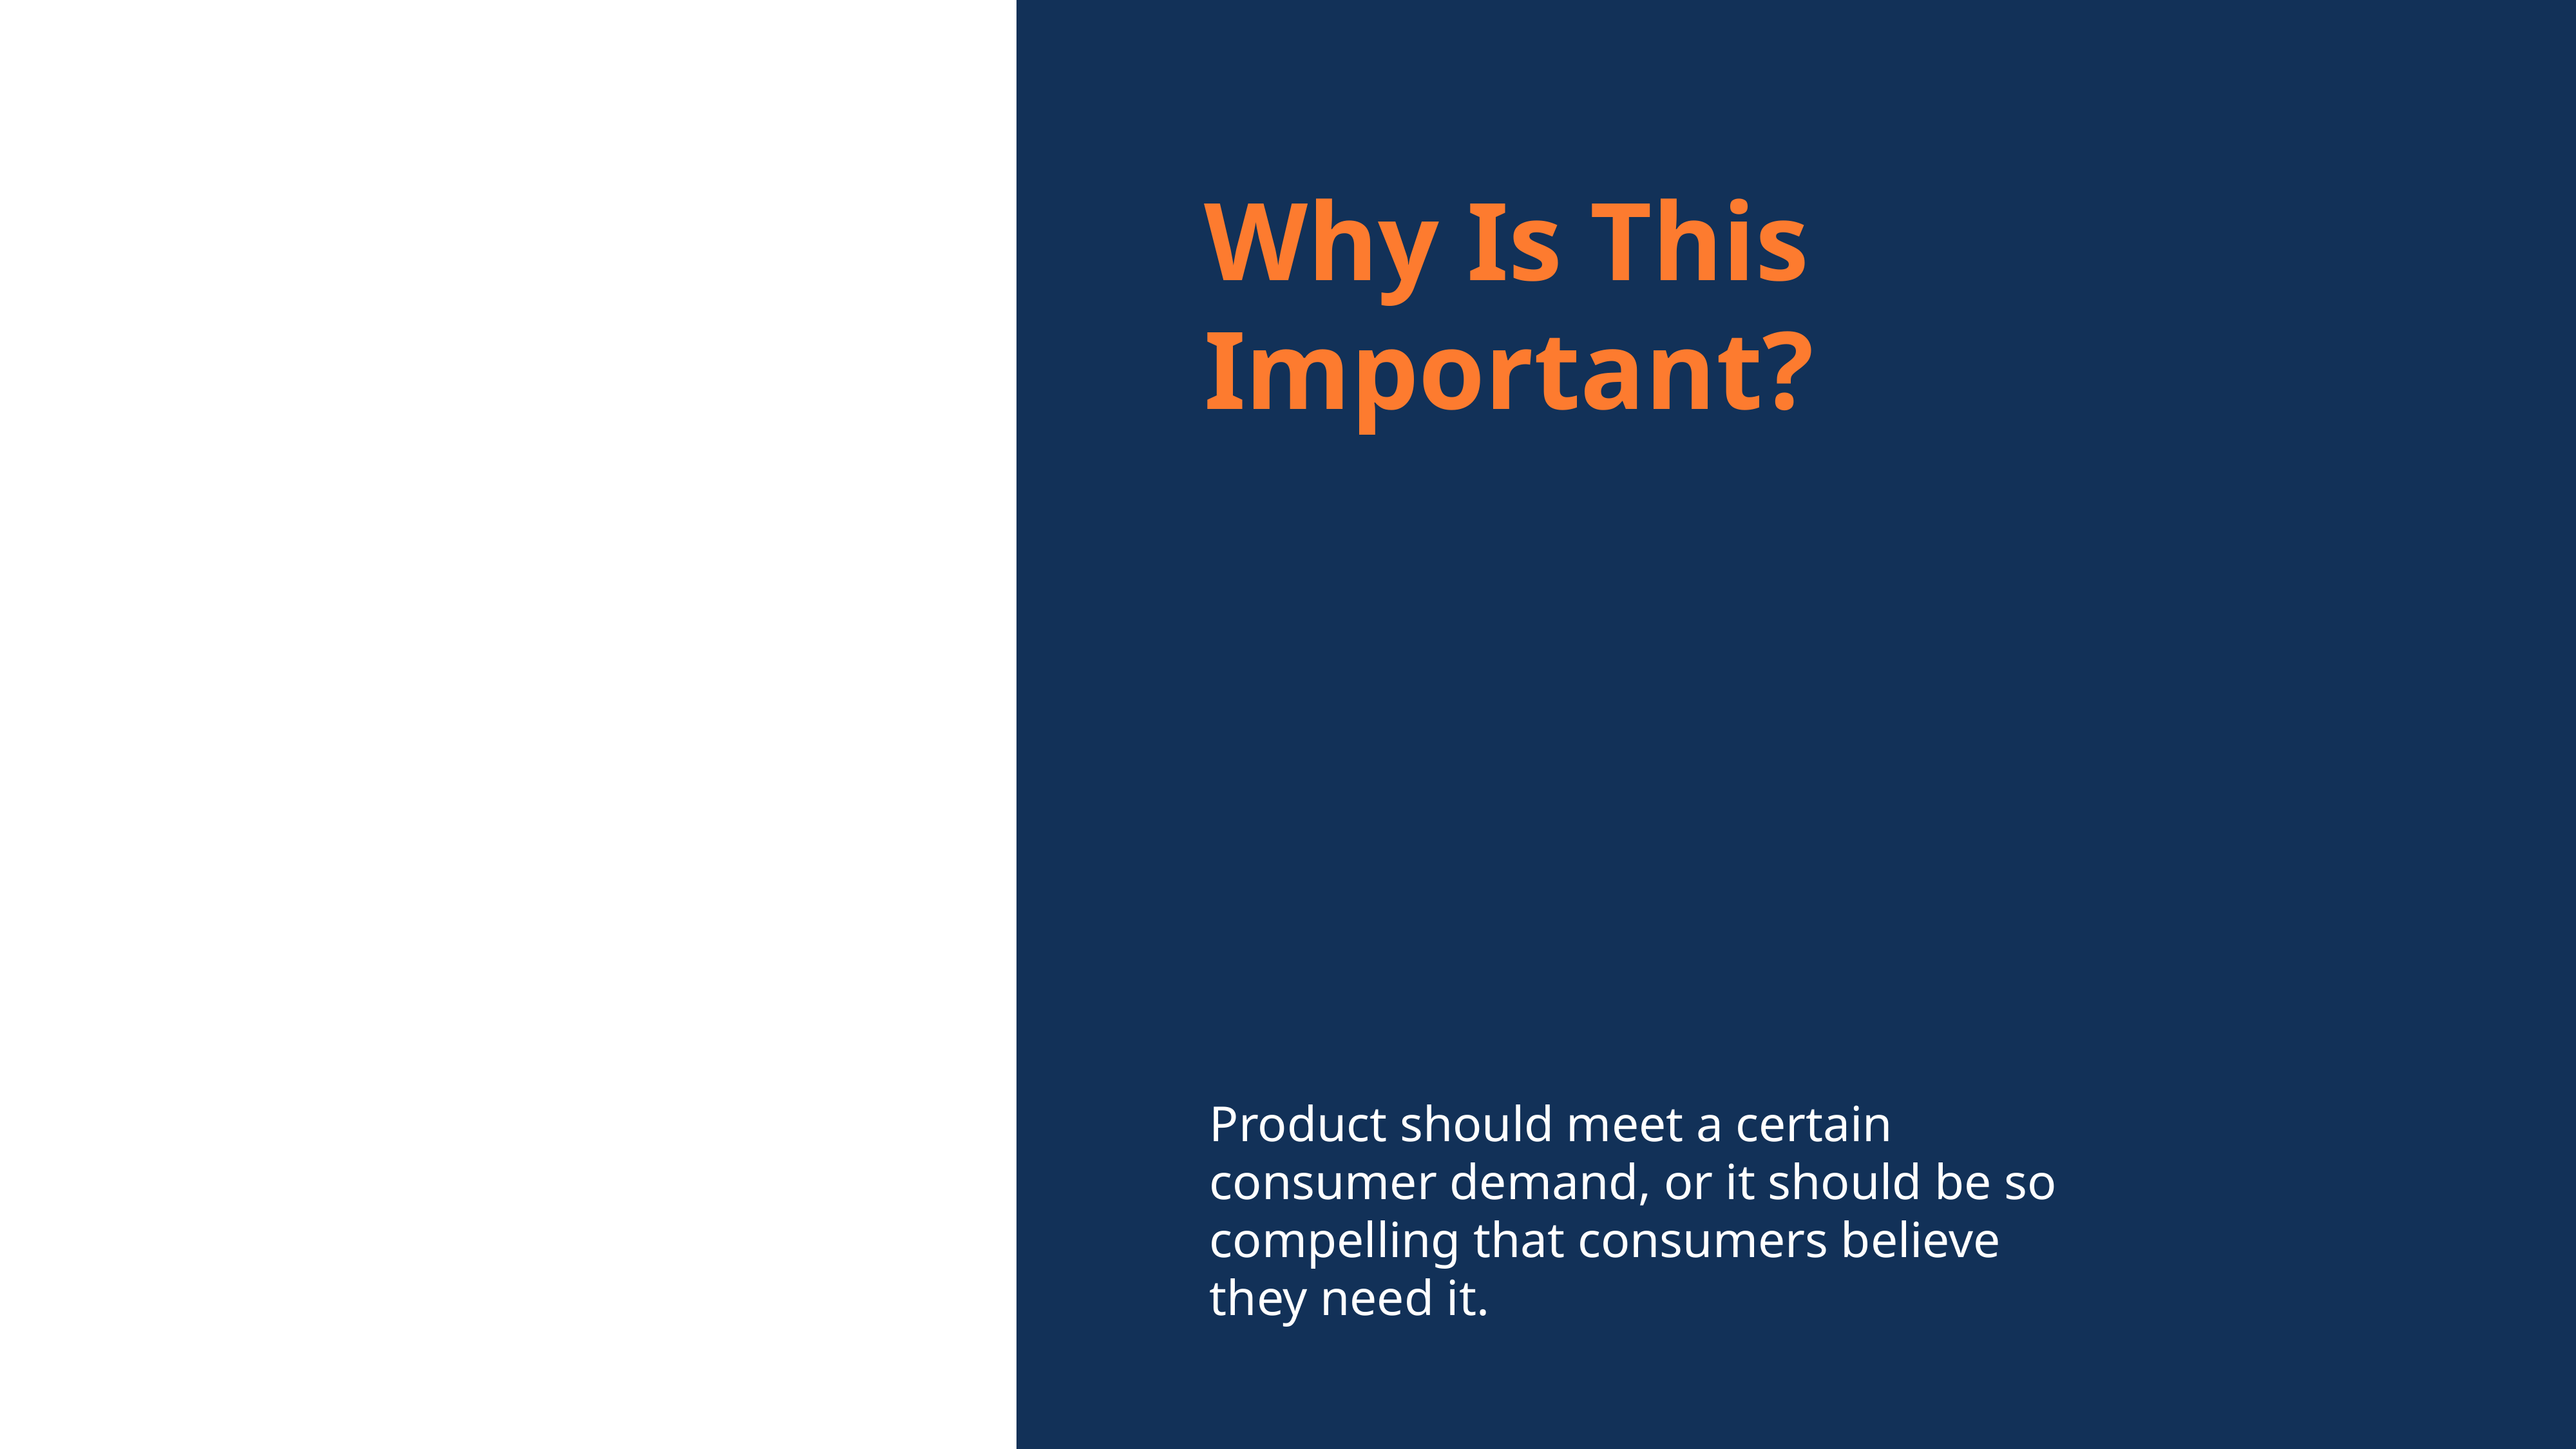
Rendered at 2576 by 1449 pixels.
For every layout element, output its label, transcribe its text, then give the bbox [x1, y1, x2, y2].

text_box Product should meet a certain consumer demand, or it should be so compelling that consumers believe they need it. [1187, 1081, 2117, 1337]
text_box [1016, 0, 2576, 1449]
picture [0, 0, 1016, 1449]
text_box Why Is This Important? [1194, 168, 1889, 436]
